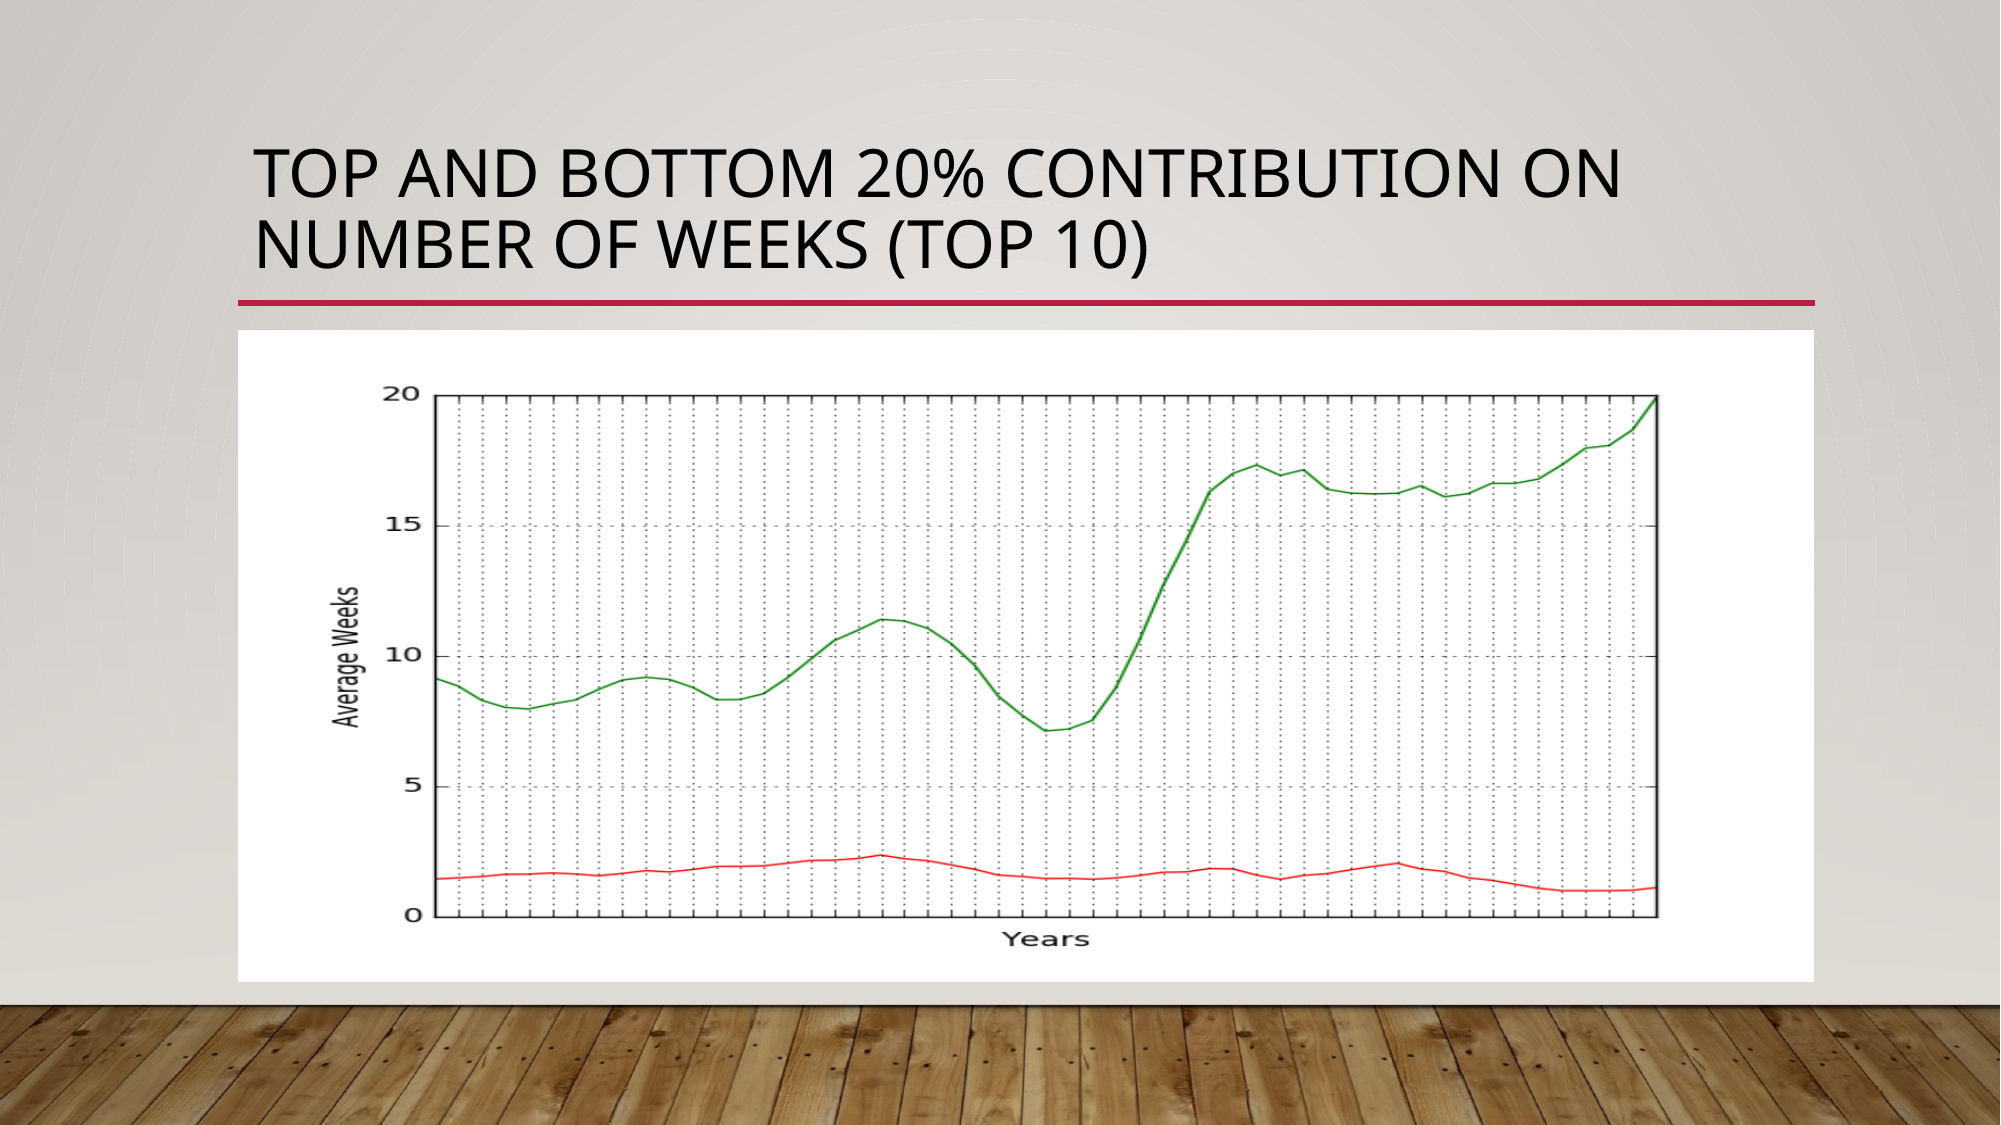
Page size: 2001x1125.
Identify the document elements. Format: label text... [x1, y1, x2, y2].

picture [0, 1005, 2000, 1125]
title TOP AND Bottom 20% contribution on number of weeks (top 10) [238, 131, 1814, 305]
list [237, 330, 1814, 983]
